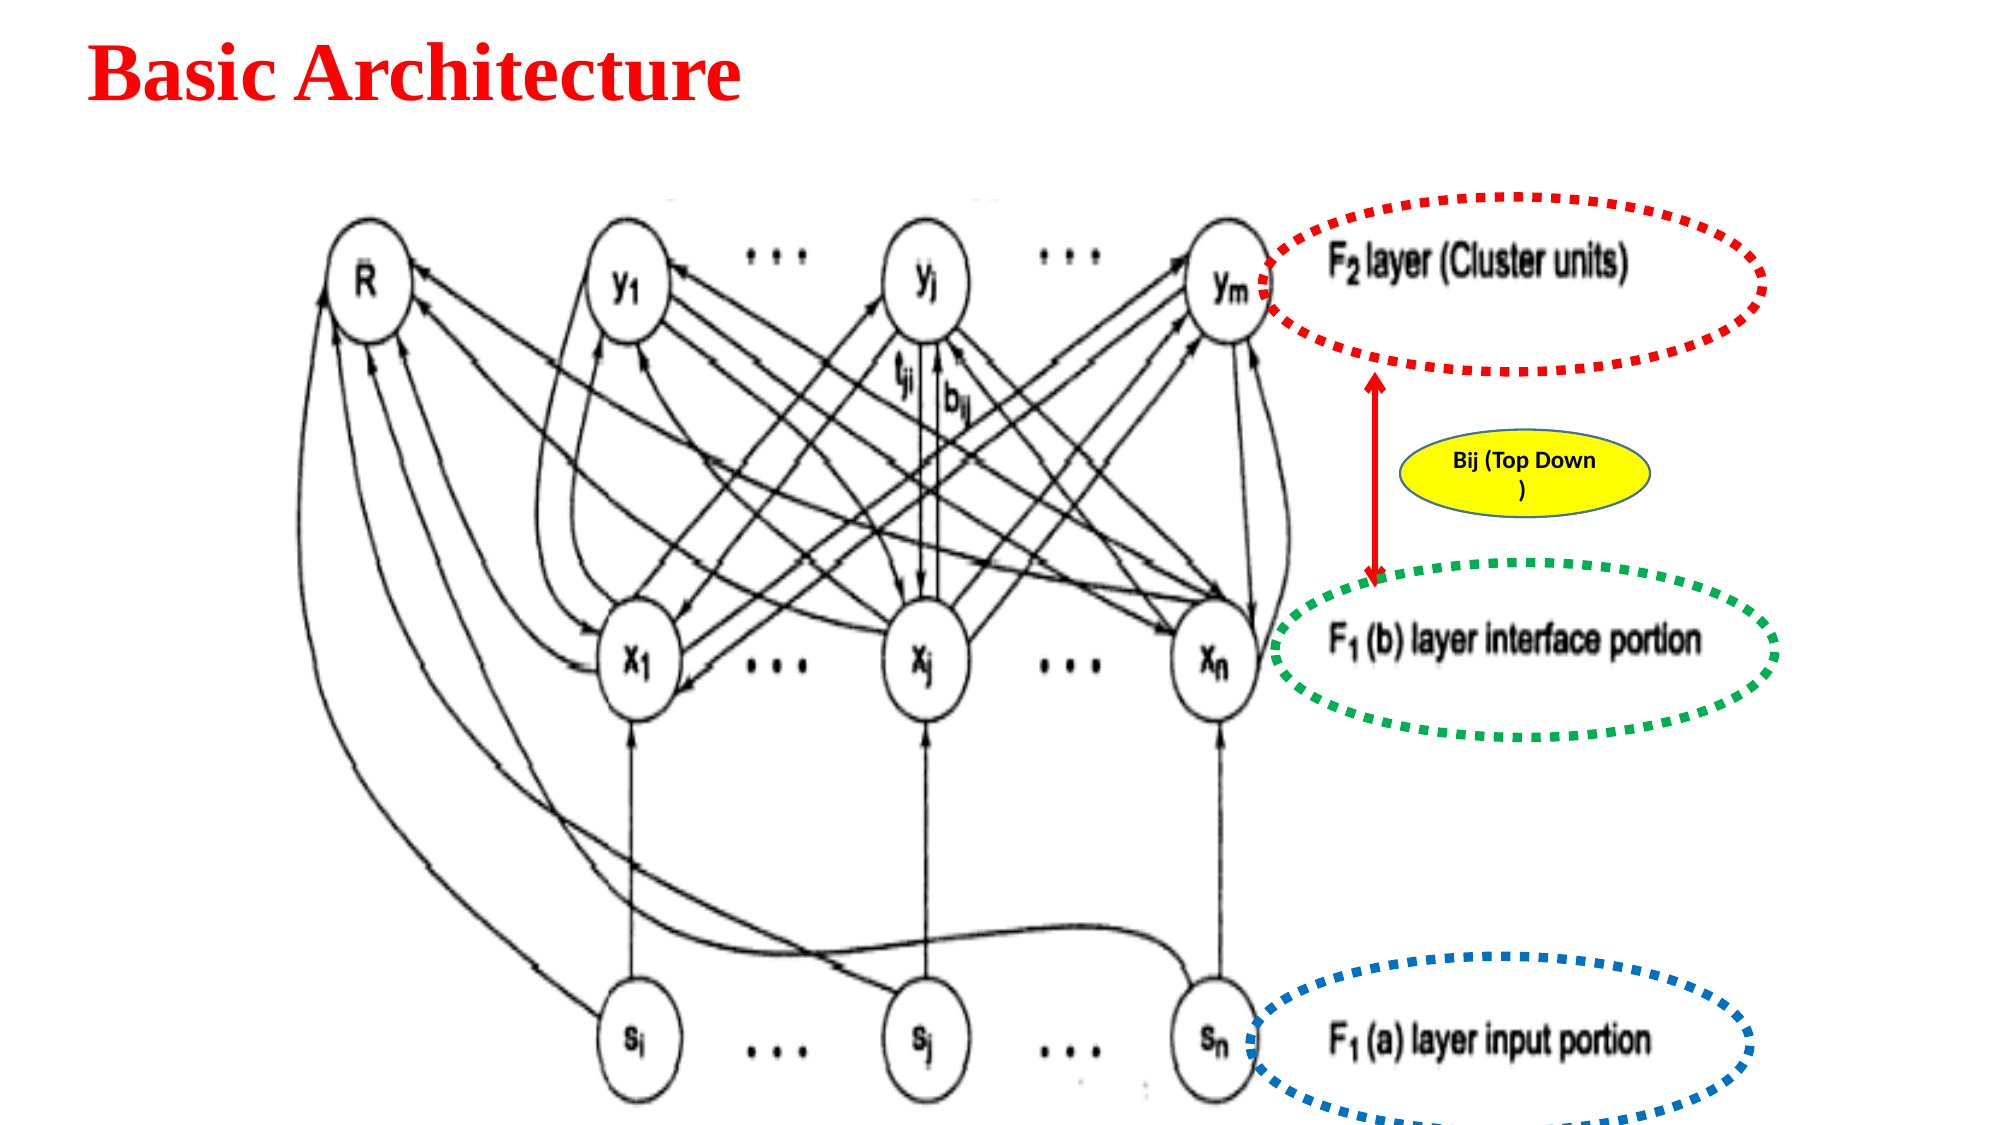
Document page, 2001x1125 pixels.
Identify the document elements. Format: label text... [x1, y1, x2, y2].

picture [255, 199, 1725, 1125]
title Basic Architecture [31, 17, 800, 130]
text_box [1725, 237, 1764, 331]
text_box [1455, 195, 1569, 199]
text_box [1725, 1004, 1751, 1084]
text_box [1725, 596, 1776, 704]
